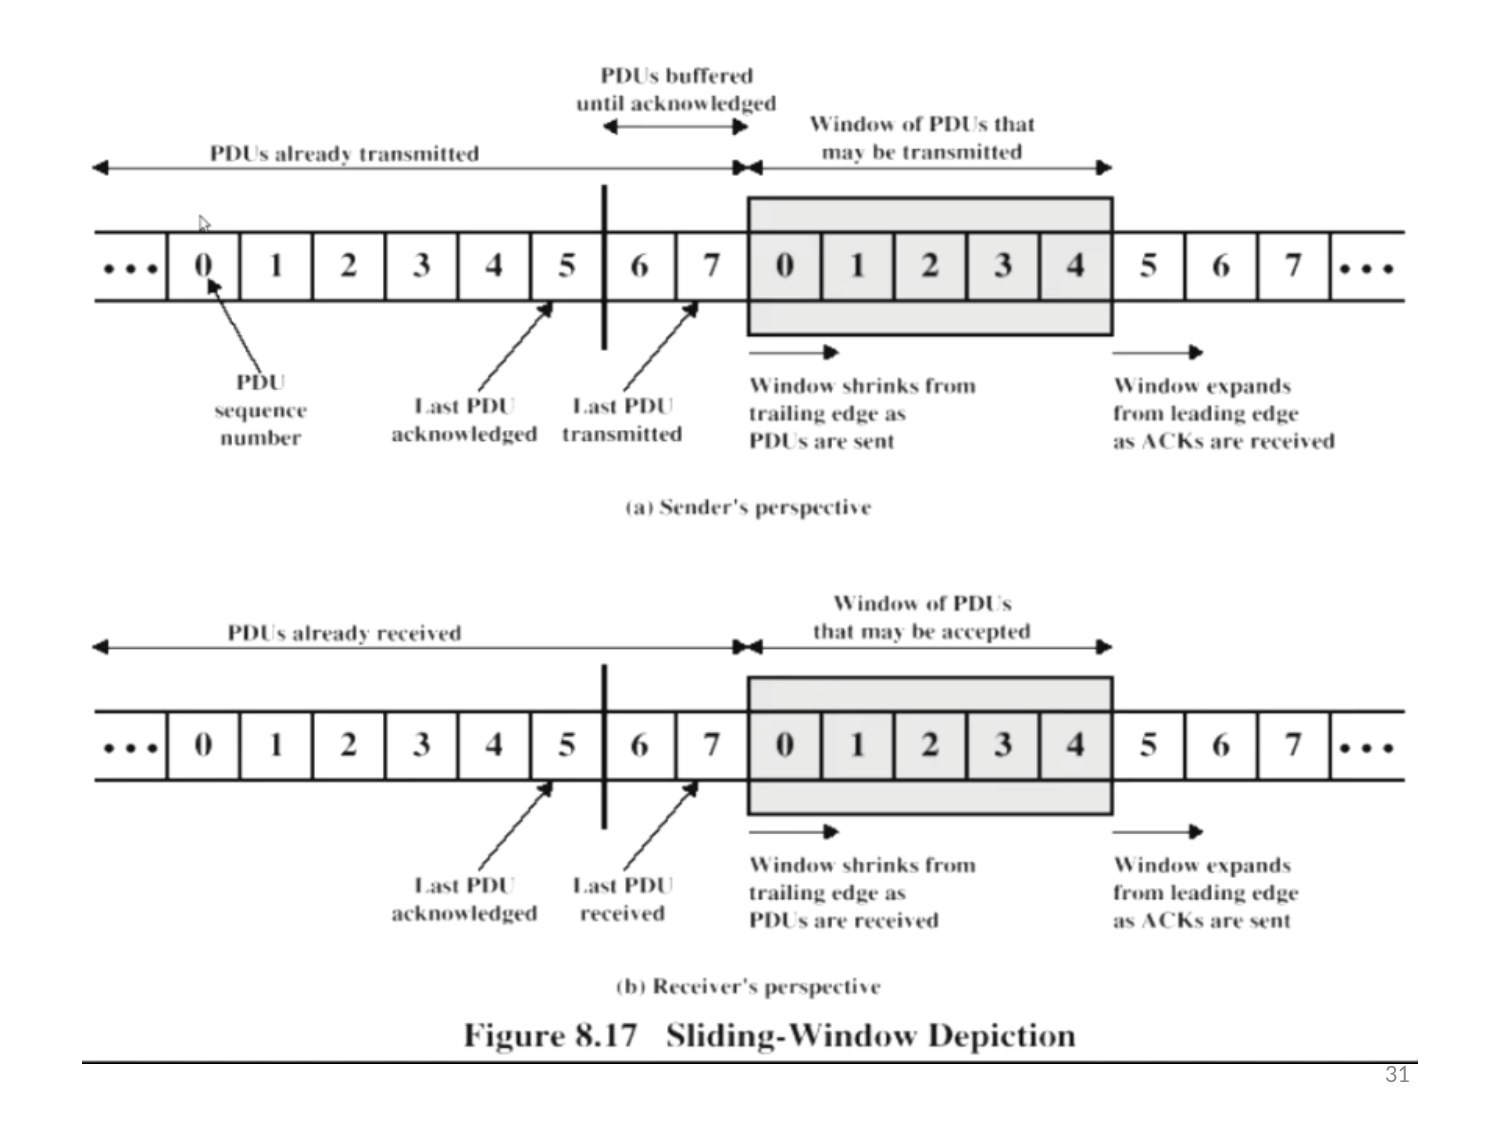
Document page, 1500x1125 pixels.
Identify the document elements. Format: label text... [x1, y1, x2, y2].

picture [81, 60, 1419, 1065]
text_box 31 [1074, 1042, 1425, 1103]
